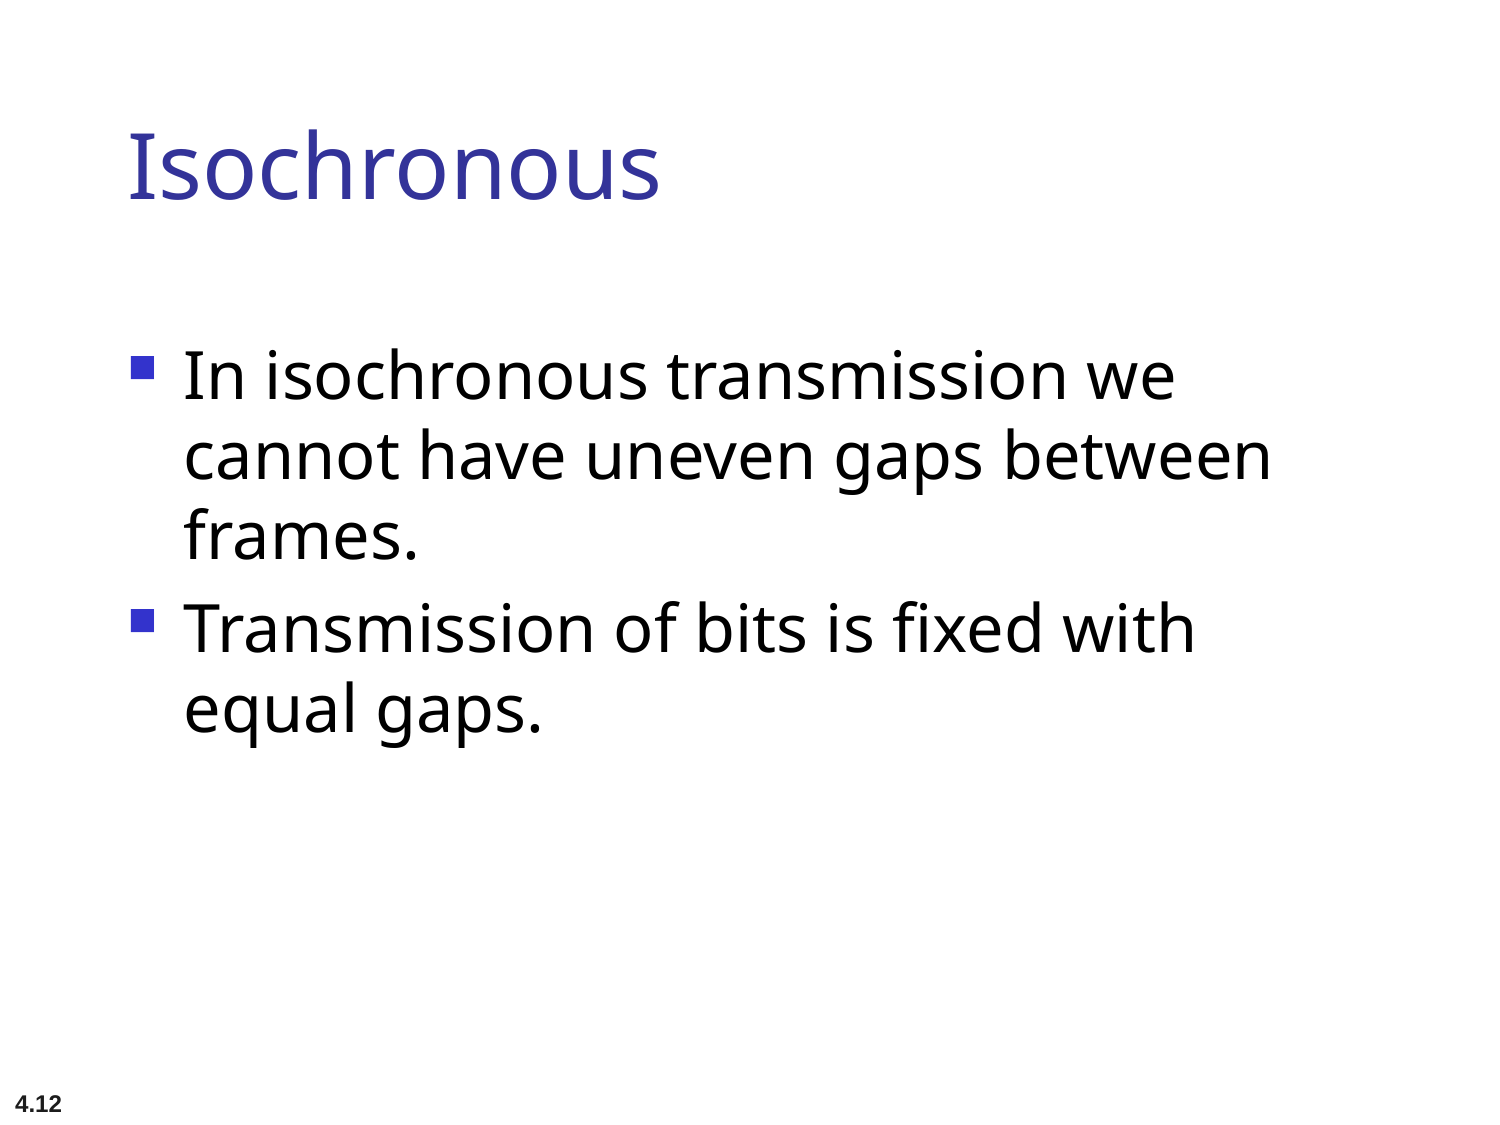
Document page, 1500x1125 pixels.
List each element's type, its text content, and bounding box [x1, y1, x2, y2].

list In isochronous transmission we cannot have uneven gaps between frames. Transmission of bits is fixed with equal gaps. [112, 324, 1388, 1000]
title Isochronous [112, 99, 1388, 288]
slide_number 4.12 [0, 1049, 313, 1125]
